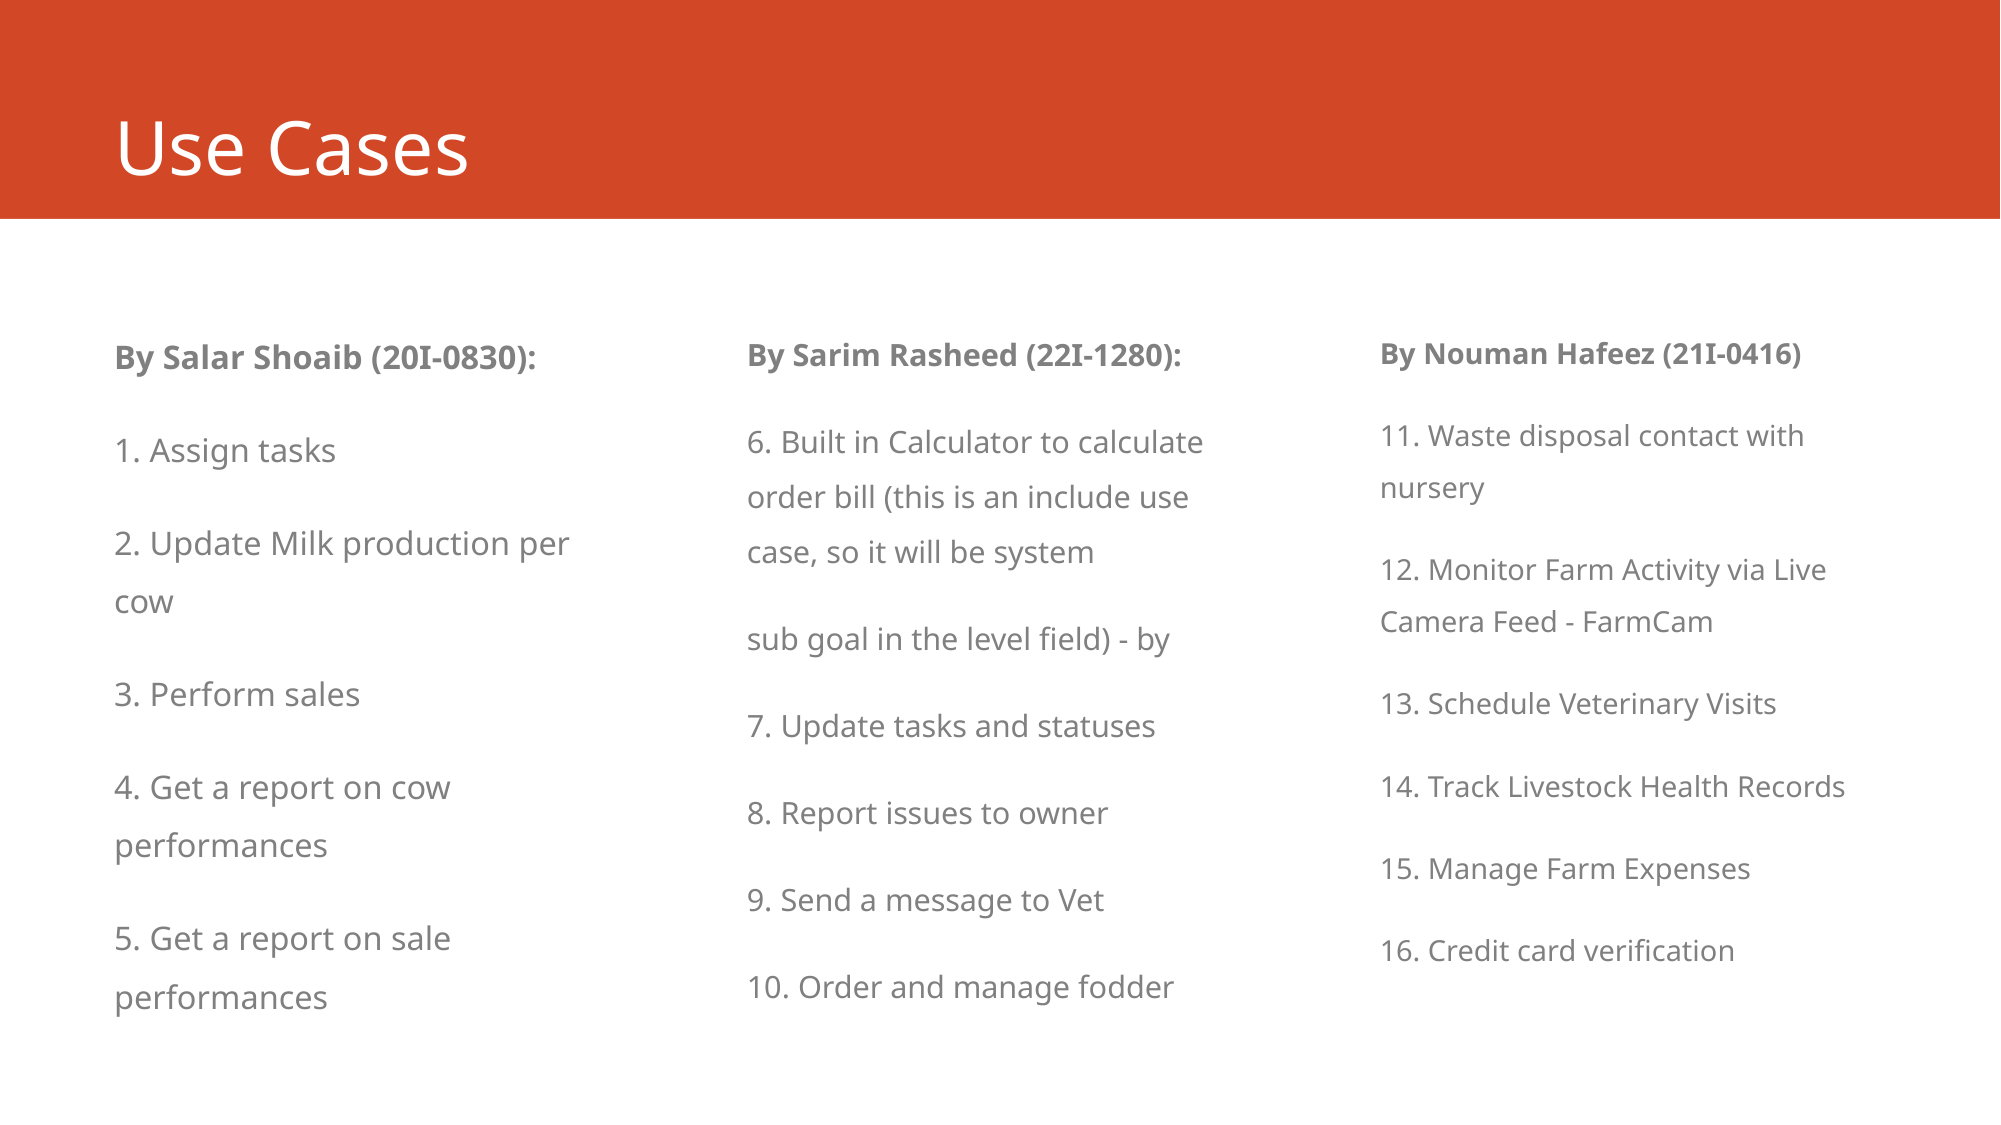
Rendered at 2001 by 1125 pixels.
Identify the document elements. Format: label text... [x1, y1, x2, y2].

list By Salar Shoaib (20I-0830): 1. Assign tasks 2. Update Milk production per cow 3. Perform sales 4. Get a report on cow performances 5. Get a report on sale performances [99, 310, 597, 1025]
text_box By Sarim Rasheed (22I-1280): 6. Built in Calculator to calculate order bill (this is an include use case, so it will be system sub goal in the level field) - by 7. Update tasks and statuses 8. Report issues to owner 9. Send a message to Vet 10. Order and manage fodder [731, 310, 1230, 1025]
text_box By Nouman Hafeez (21I-0416) 11. Waste disposal contact with nursery 12. Monitor Farm Activity via Live Camera Feed - FarmCam 13. Schedule Veterinary Visits 14. Track Livestock Health Records 15. Manage Farm Expenses 16. Credit card verification [1364, 310, 1863, 1025]
title Use Cases [99, 0, 1863, 199]
